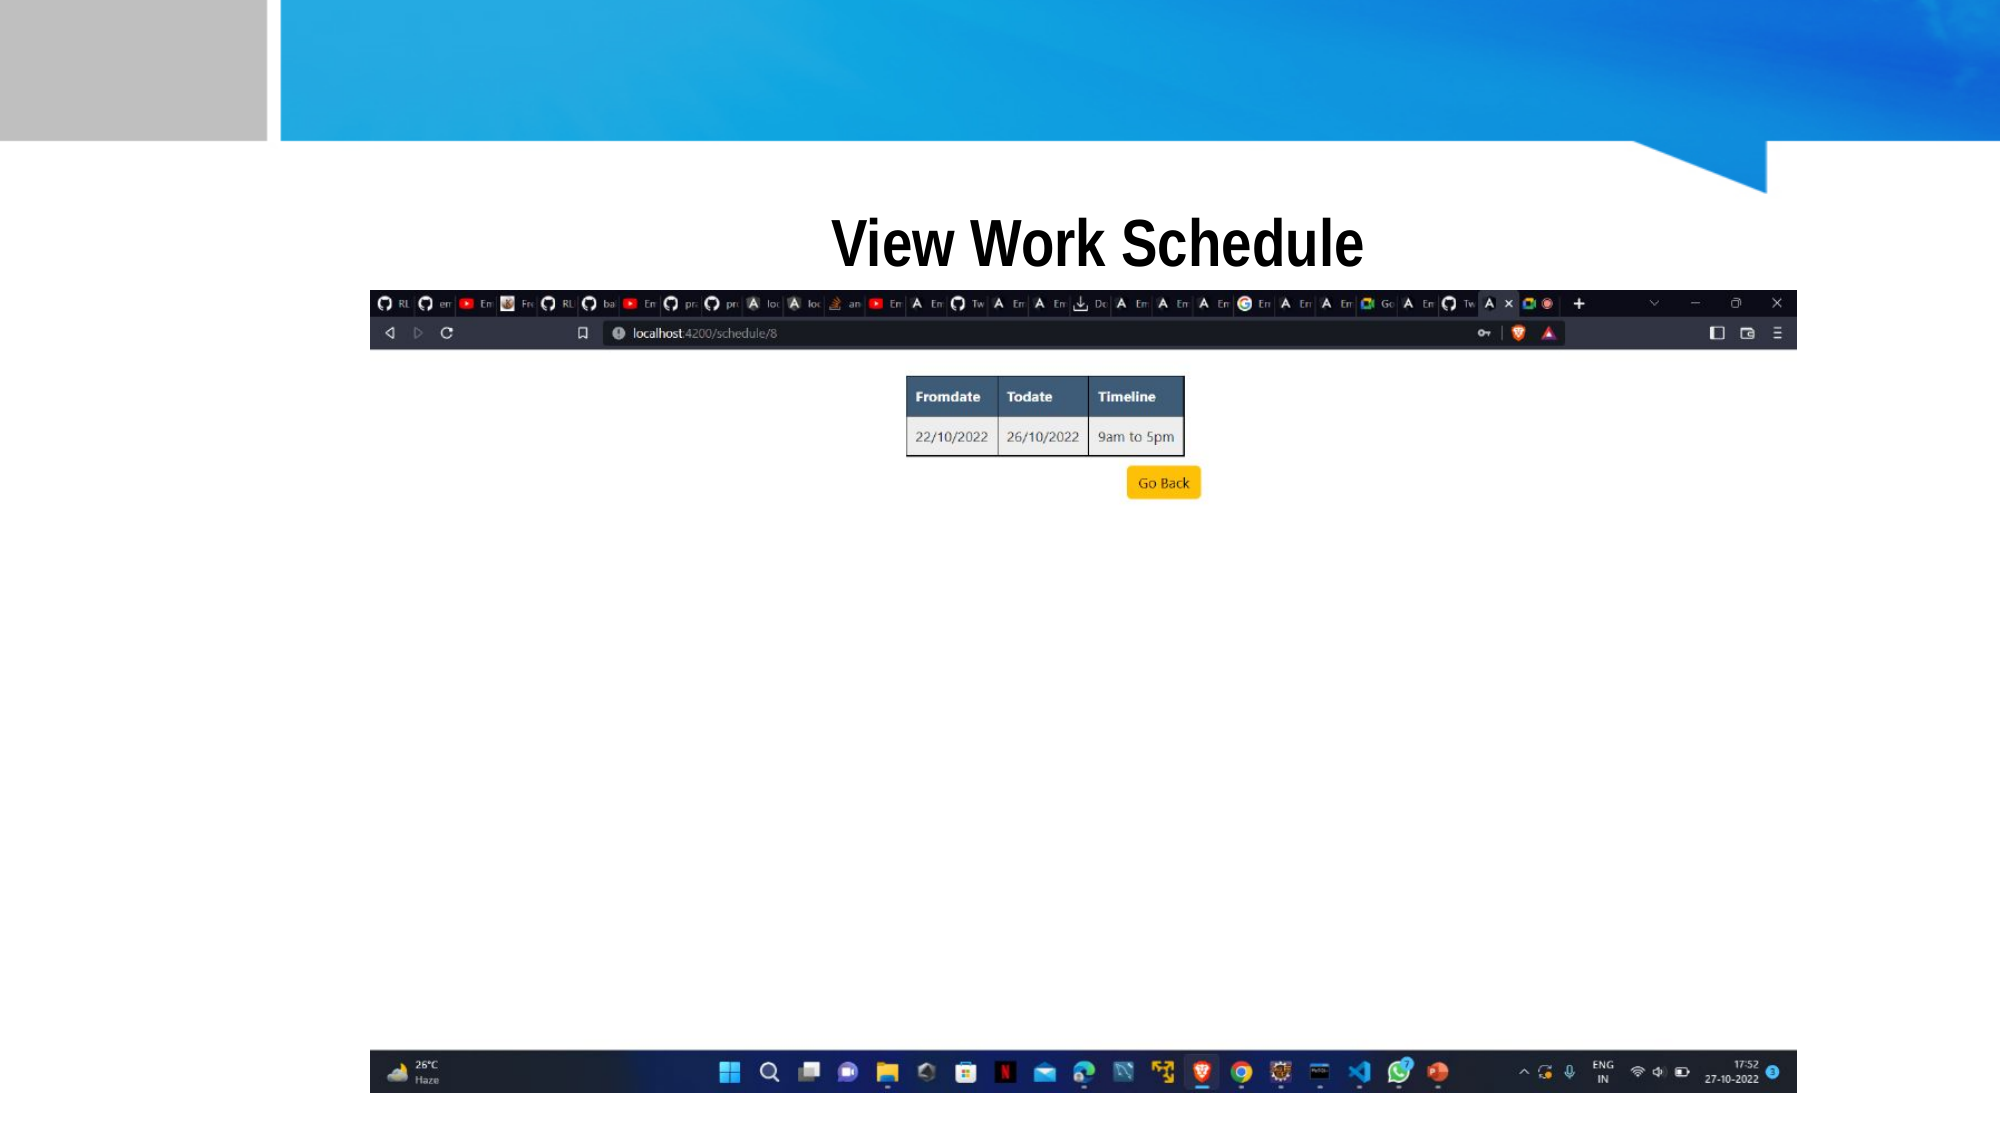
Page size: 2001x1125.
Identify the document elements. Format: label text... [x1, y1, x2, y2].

list View Work Schedule [99, 192, 1901, 1006]
picture [0, 0, 2000, 1125]
